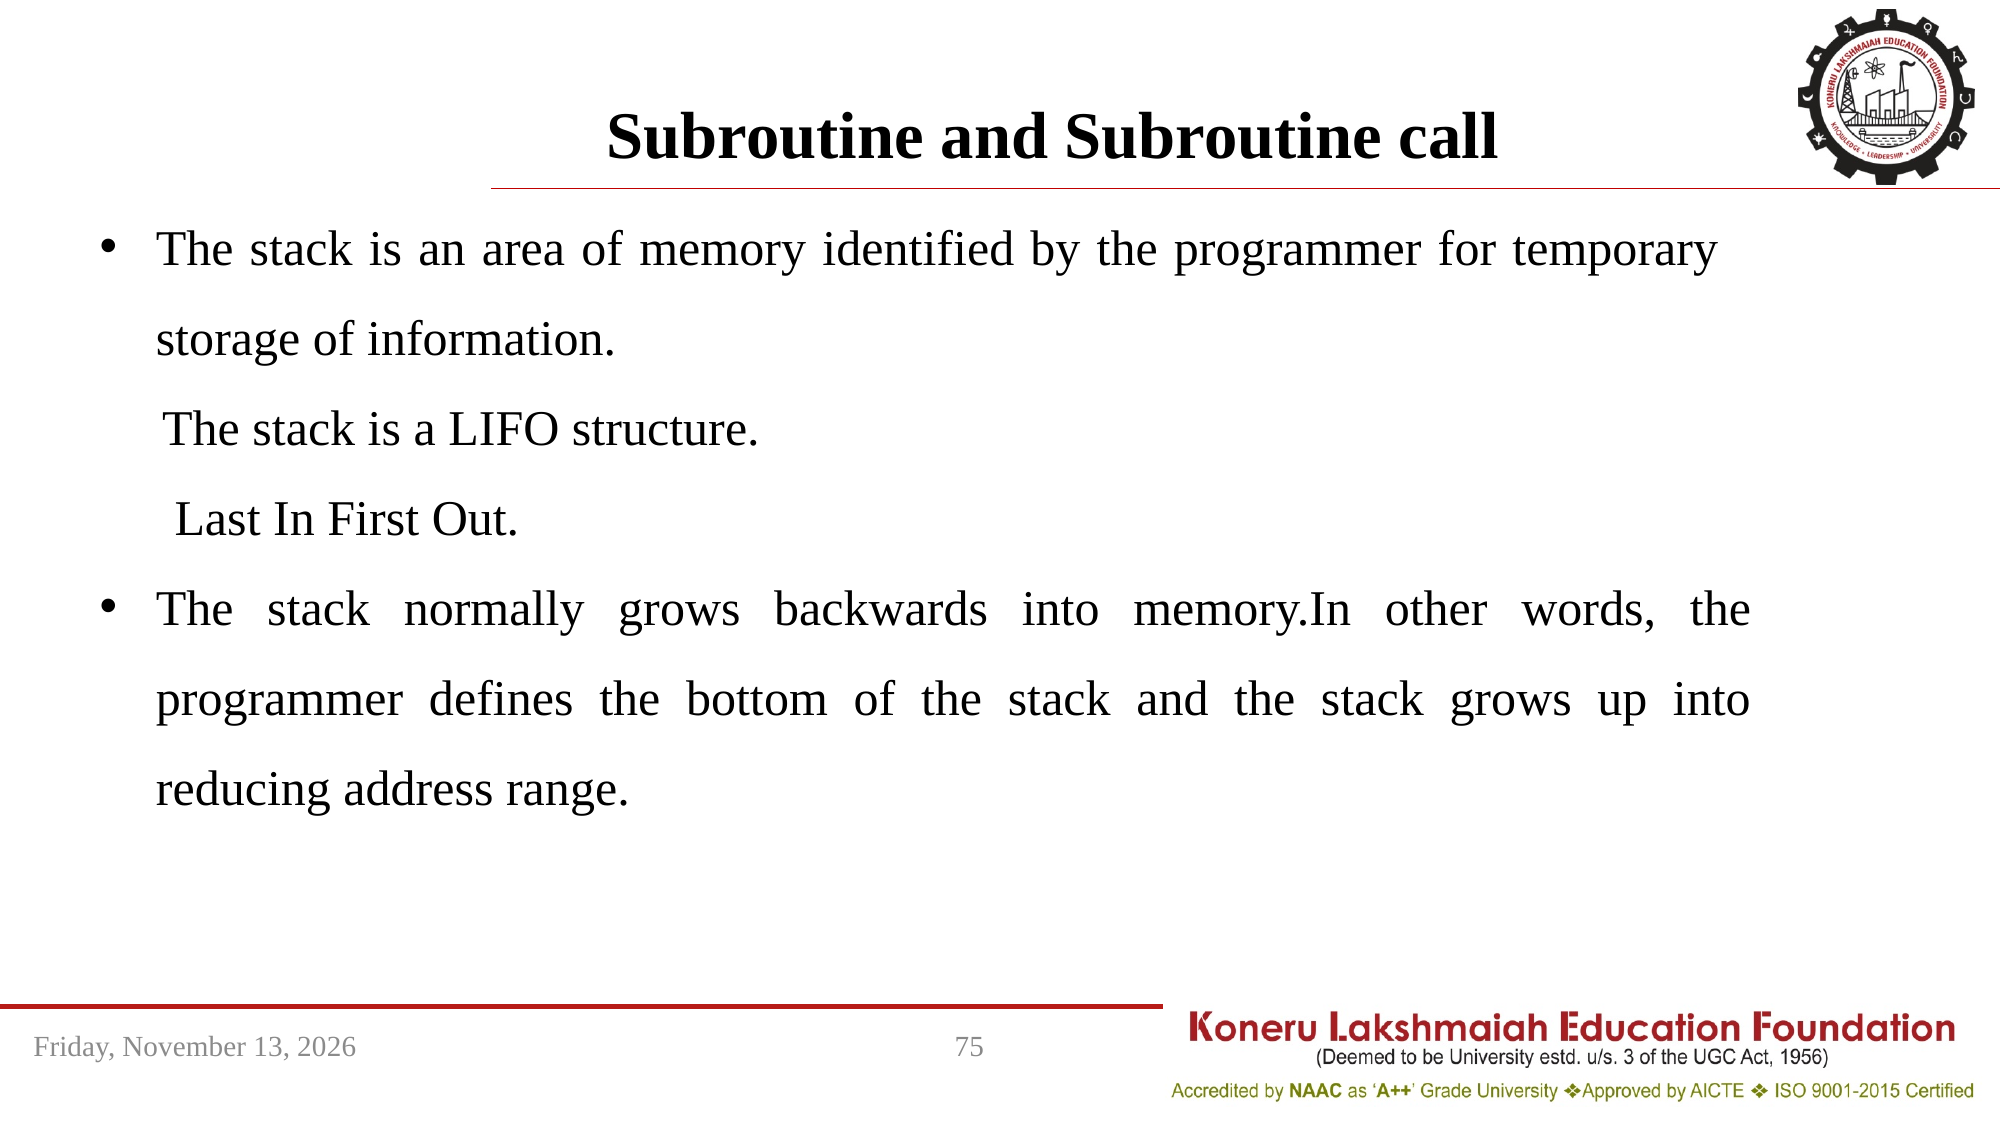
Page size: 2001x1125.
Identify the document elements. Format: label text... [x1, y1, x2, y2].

picture [1162, 1003, 1996, 1107]
text_box Subroutine and Subroutine call [591, 84, 1598, 118]
text_box The stack is an area of memory identified by the programmer for temporary storage of information. The stack is a LIFO structure. Last In First Out. The stack normally grows backwards into memory.In other words, the programmer defines the bottom of the stack and the stack grows up into reducing address range. [84, 118, 1767, 823]
picture [1798, 9, 1975, 185]
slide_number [18, 1014, 469, 1075]
slide_number 75 [744, 1014, 1162, 1075]
